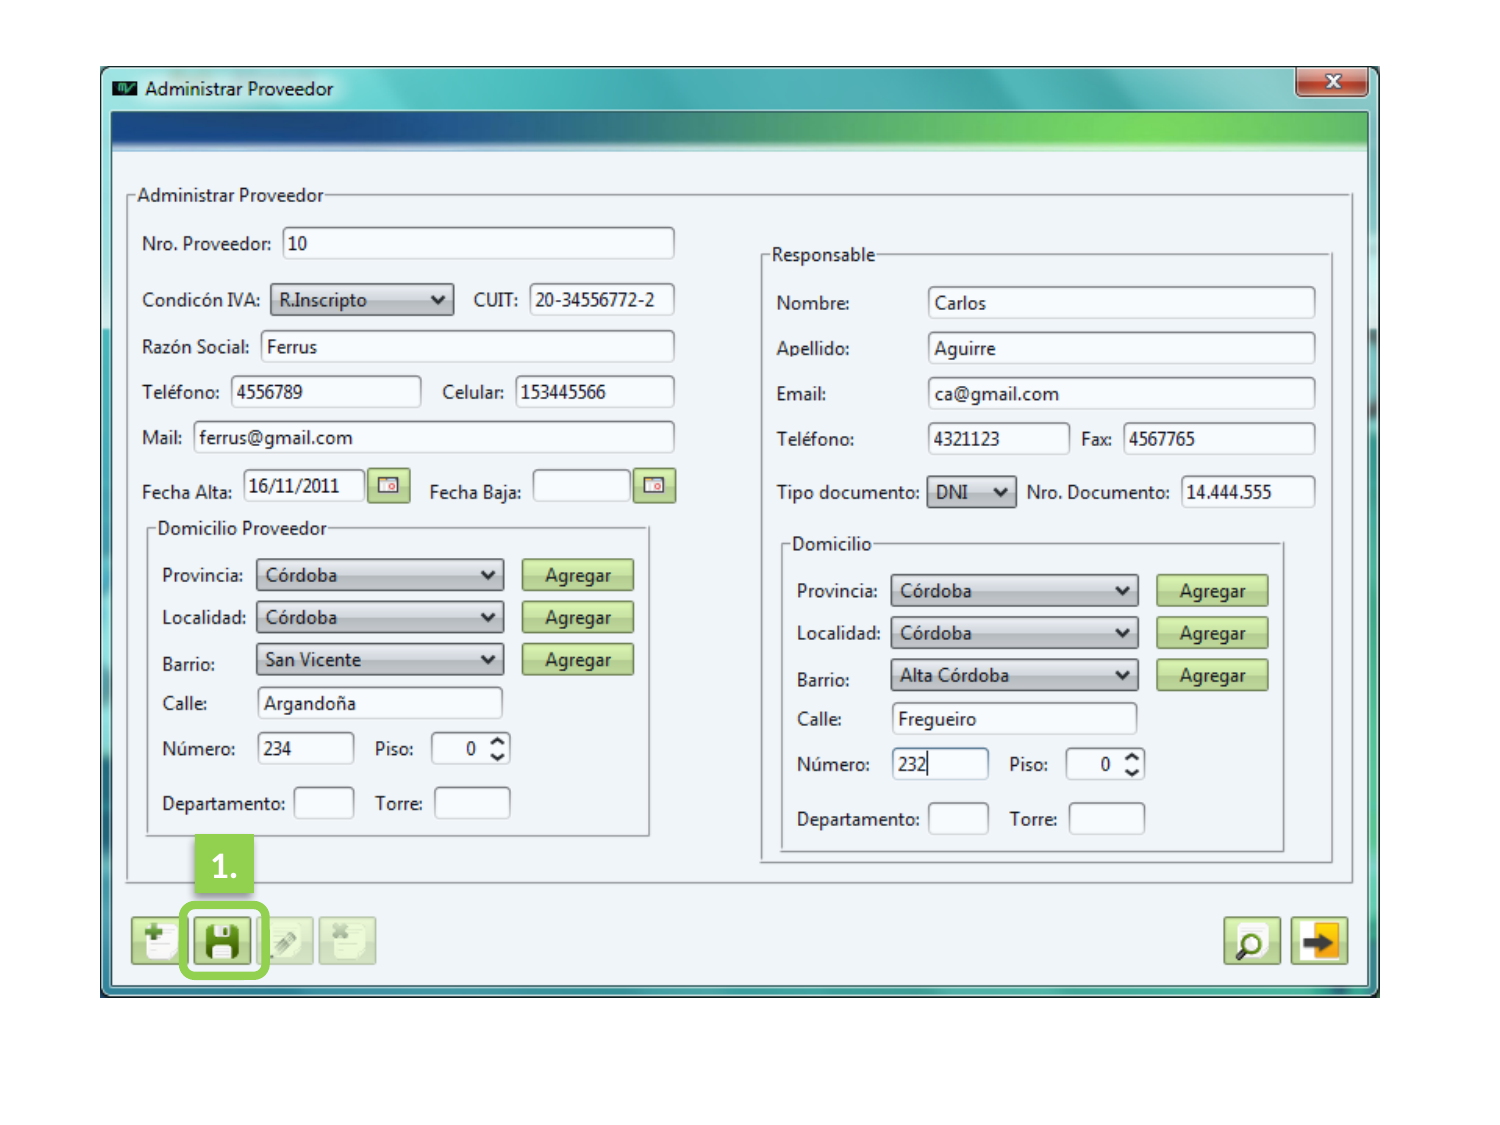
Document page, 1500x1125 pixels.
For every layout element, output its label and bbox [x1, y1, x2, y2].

text_box [100, 66, 1381, 998]
